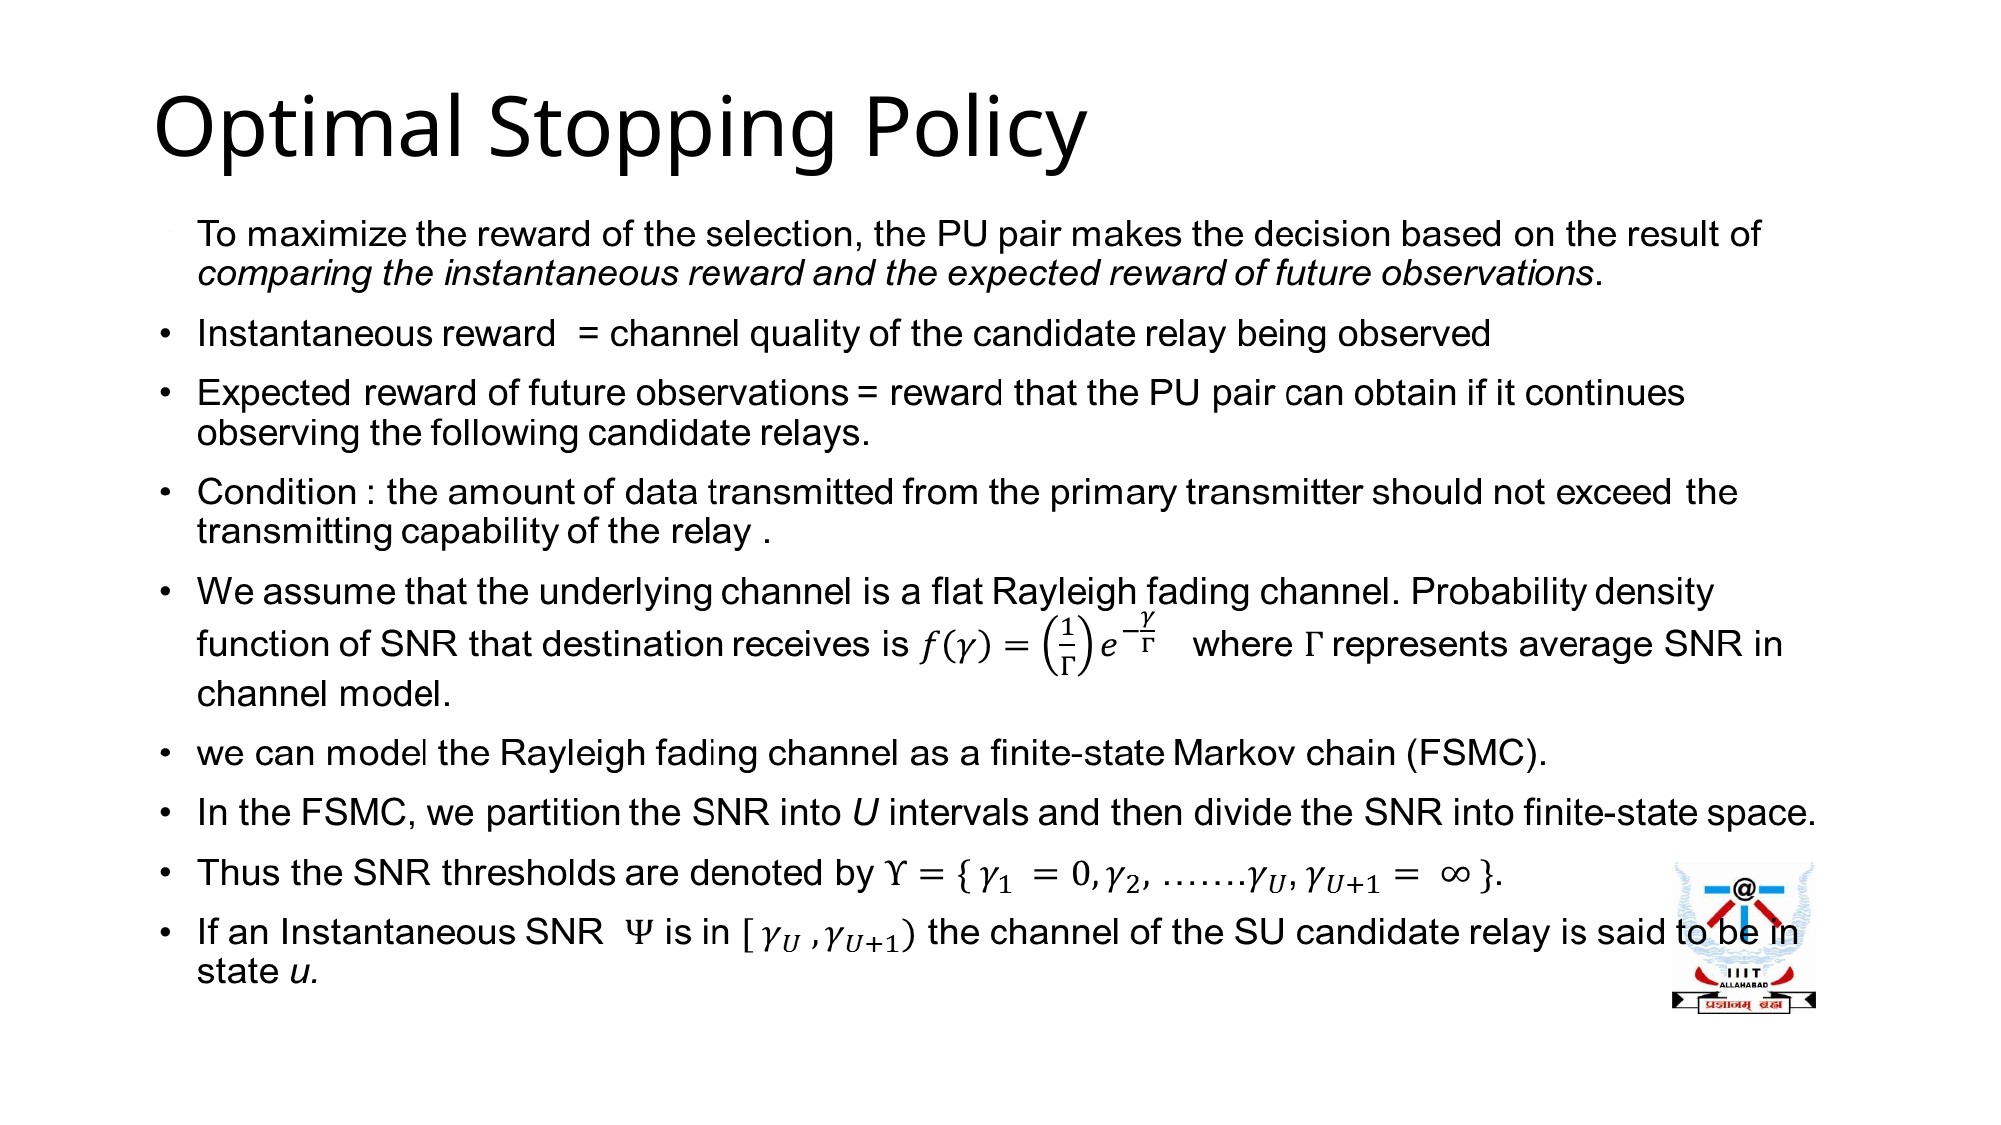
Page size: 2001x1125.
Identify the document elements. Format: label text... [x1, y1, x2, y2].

list [137, 198, 1863, 1014]
title Optimal Stopping Policy [137, 59, 1863, 198]
